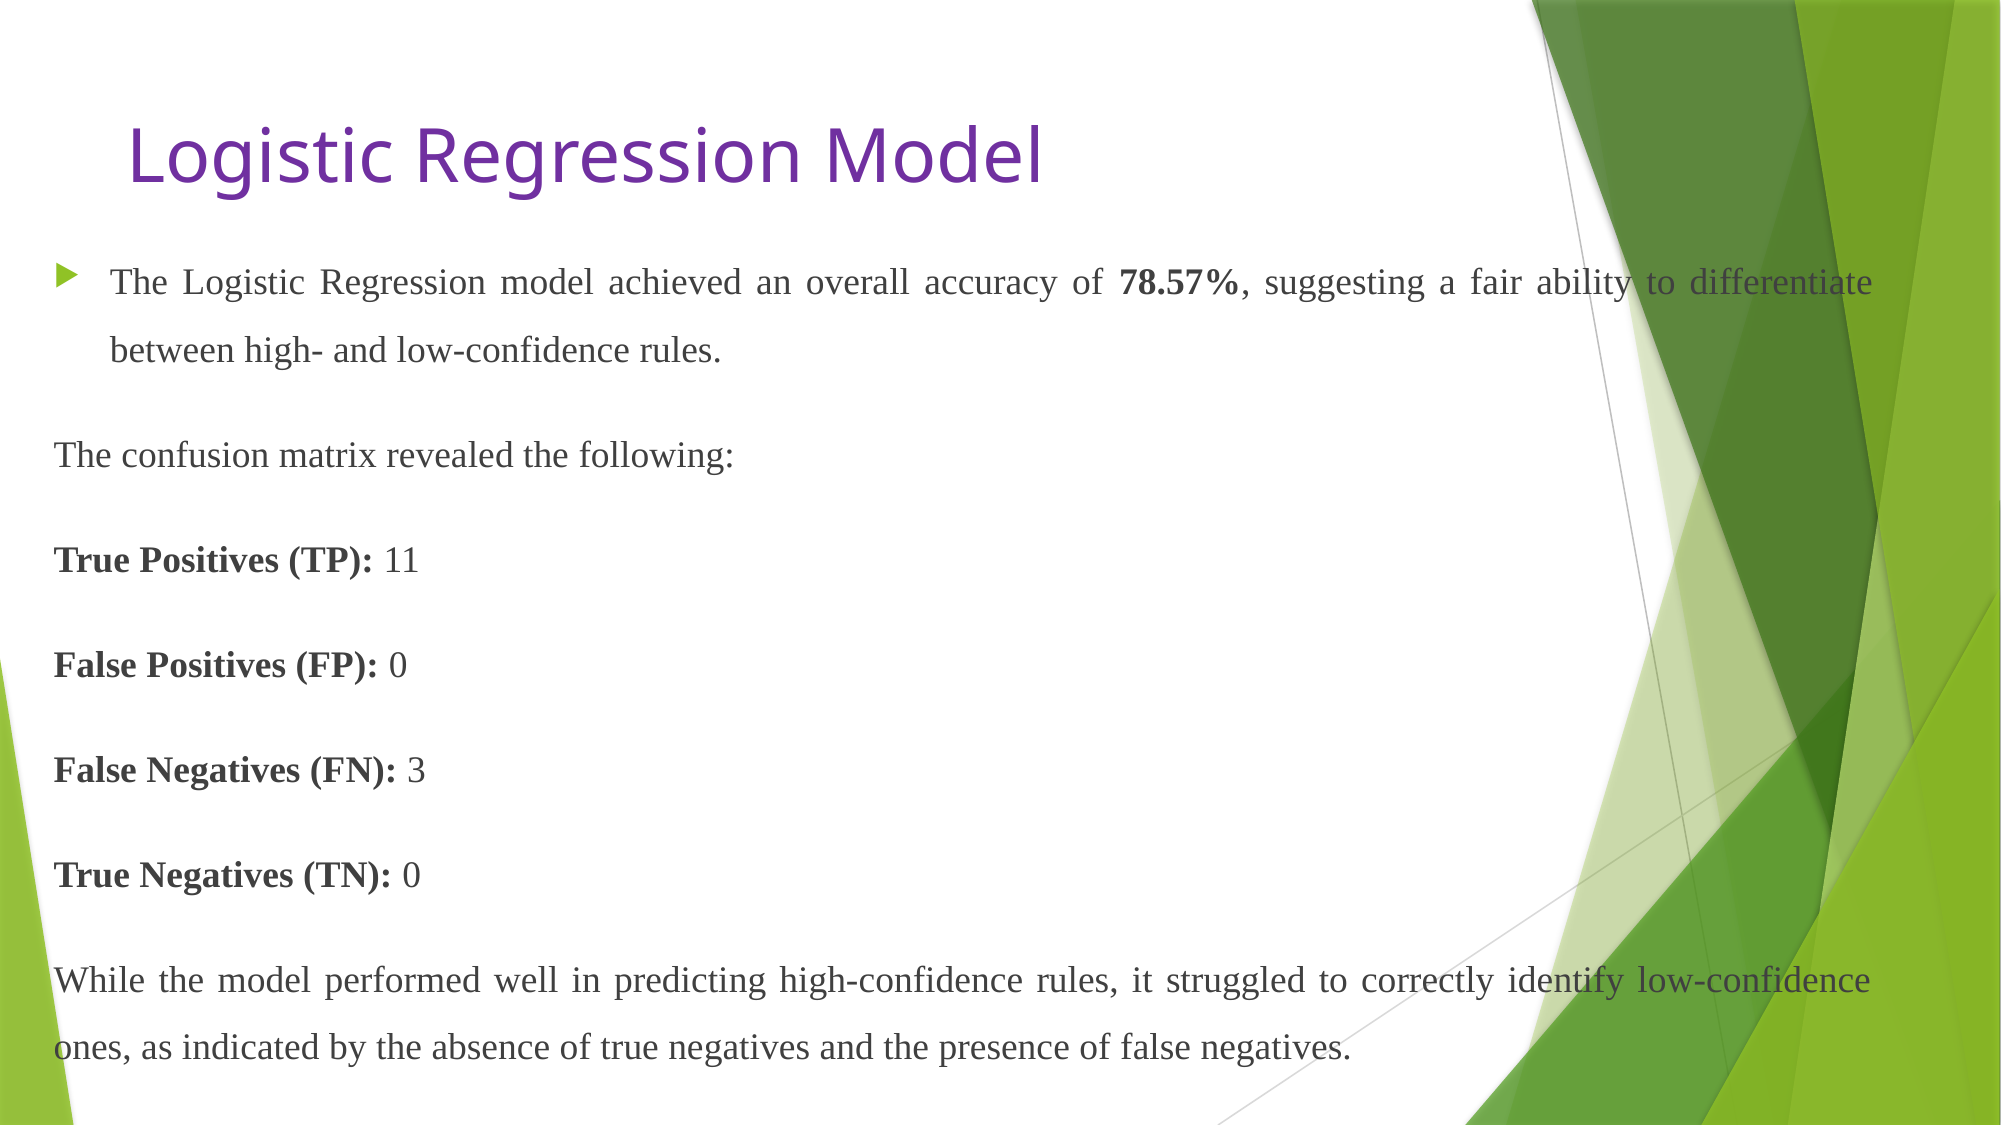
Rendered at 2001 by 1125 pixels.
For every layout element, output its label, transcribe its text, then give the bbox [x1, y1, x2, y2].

list The Logistic Regression model achieved an overall accuracy of 78.57%, suggesting a fair ability to differentiate between high- and low-confidence rules. The confusion matrix revealed the following: True Positives (TP): 11 False Positives (FP): 0 False Negatives (FN): 3 True Negatives (TN): 0 While the model performed well in predicting high-confidence rules, it struggled to correctly identify low-confidence ones, as indicated by the absence of true negatives and the presence of false negatives. [38, 227, 1889, 1102]
title Logistic Regression Model [111, 99, 1522, 227]
